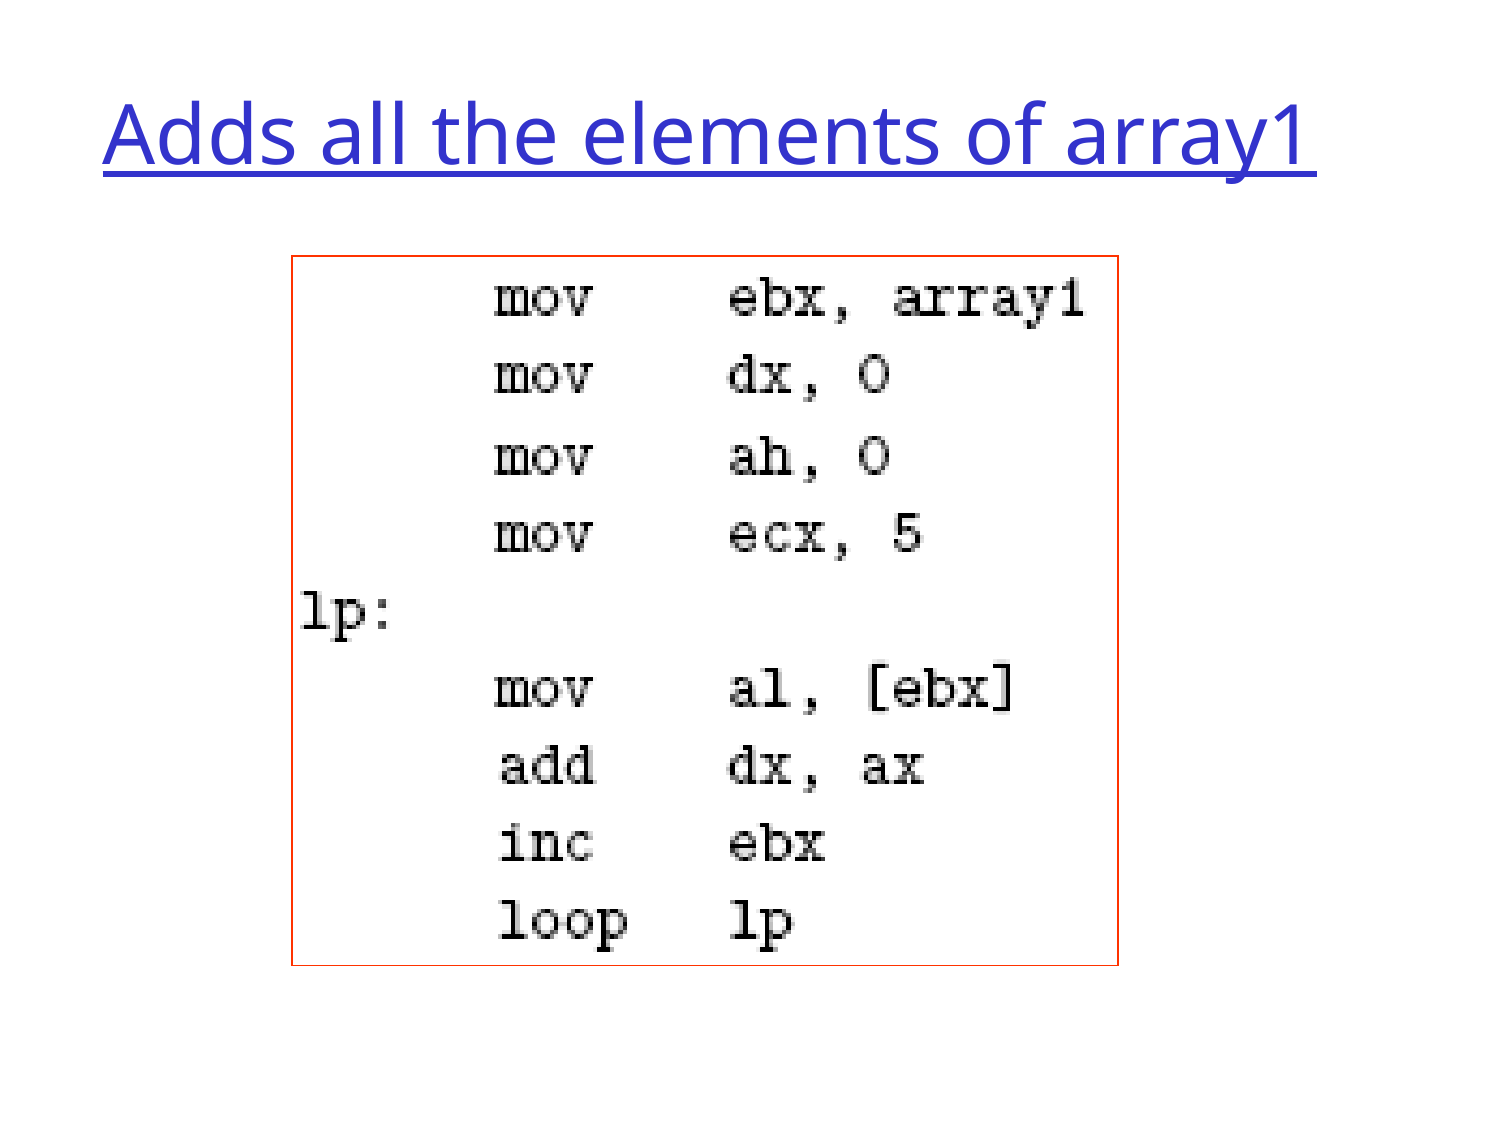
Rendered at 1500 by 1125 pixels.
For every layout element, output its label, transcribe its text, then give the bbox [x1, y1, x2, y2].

picture [292, 256, 1118, 965]
title Adds all the elements of array1 [87, 37, 1363, 225]
